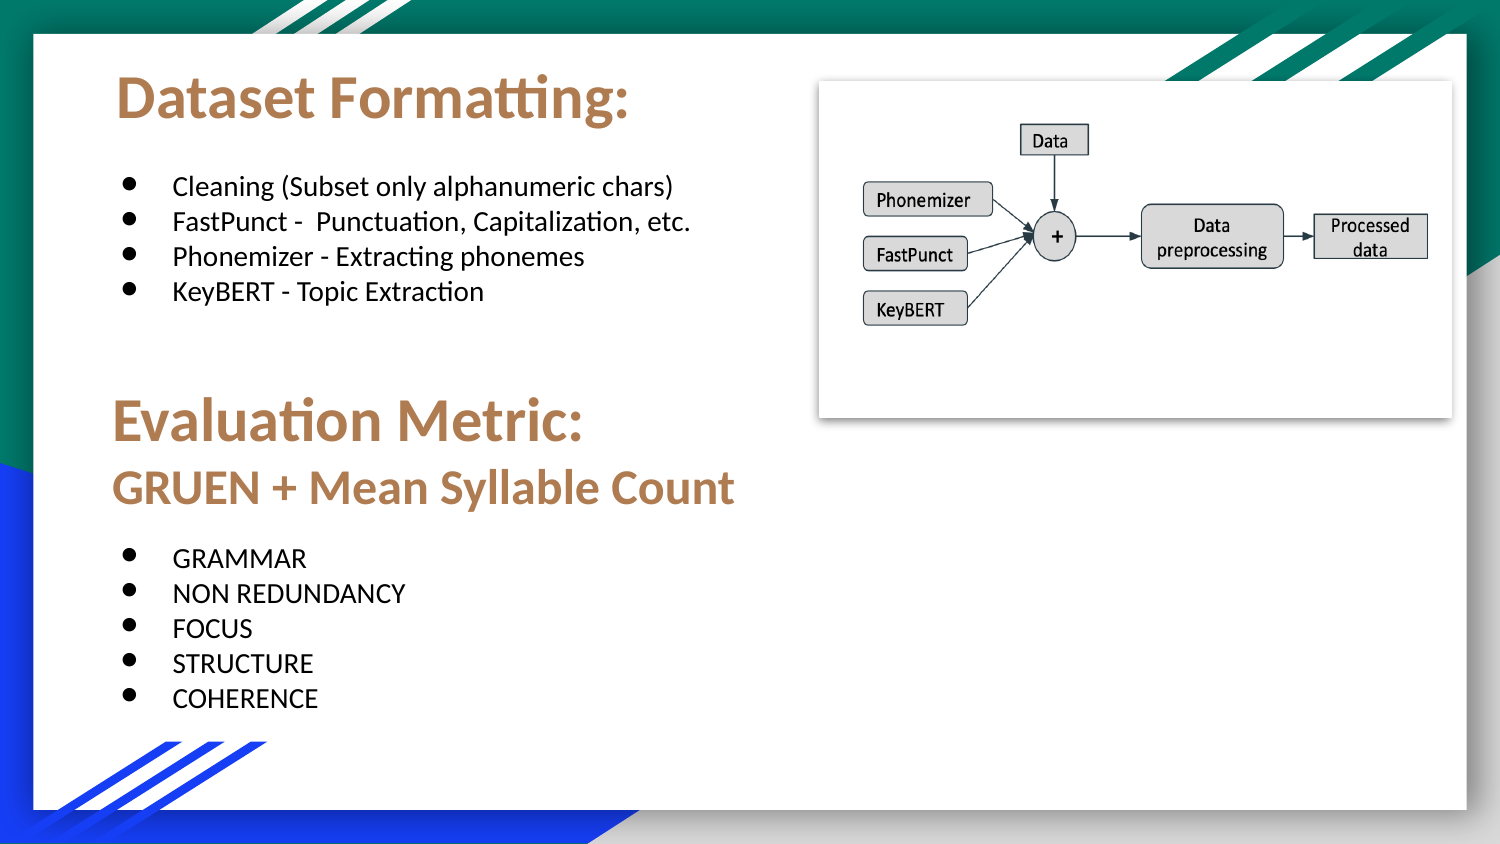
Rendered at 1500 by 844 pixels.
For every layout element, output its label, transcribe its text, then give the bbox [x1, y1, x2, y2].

text_box GRAMMAR NON REDUNDANCY FOCUS STRUCTURE COHERENCE [82, 524, 1257, 729]
title Dataset Formatting: [101, 57, 1156, 131]
text_box Cleaning (Subset only alphanumeric chars) FastPunct - Punctuation, Capitalization, etc. Phonemizer - Extracting phonemes KeyBERT - Topic Extraction [82, 152, 811, 323]
picture [820, 82, 1452, 417]
title Evaluation Metric: GRUEN + Mean Syllable Count [97, 397, 1428, 497]
